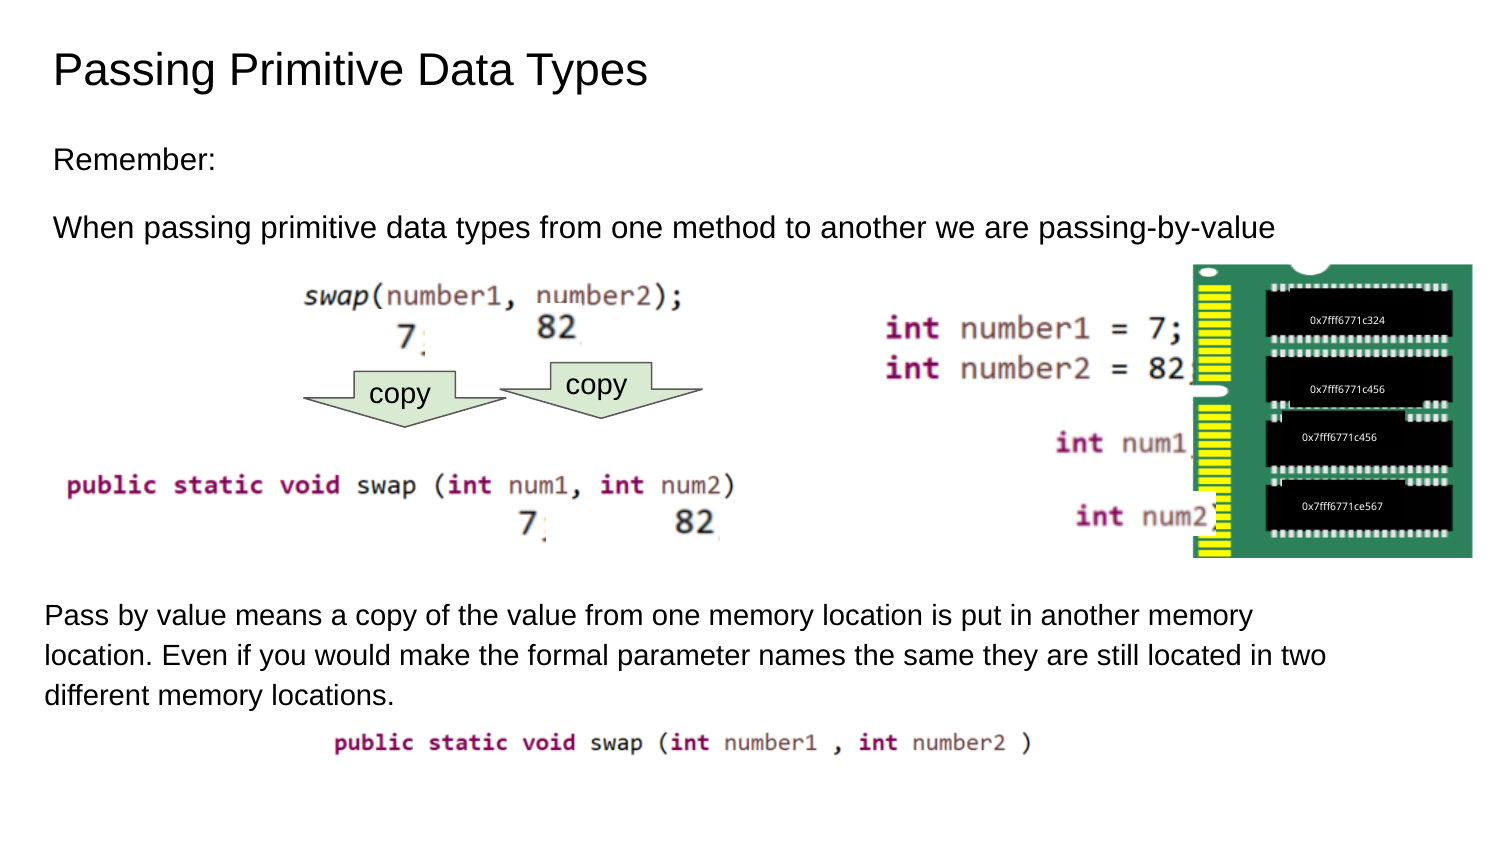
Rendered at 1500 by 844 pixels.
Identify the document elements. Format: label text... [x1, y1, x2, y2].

picture [1069, 491, 1216, 536]
text_box Pass by value means a copy of the value from one memory location is put in another memory location. Even if you would make the formal parameter names the same they are still located in two different memory locations. [29, 575, 1387, 727]
text_box copy [500, 362, 703, 419]
picture [1054, 421, 1193, 466]
text_box copy [303, 371, 506, 428]
list Remember: When passing primitive data types from one method to another we are passing-by-value [37, 118, 1436, 680]
picture [865, 293, 1191, 396]
picture [52, 453, 750, 549]
title Passing Primitive Data Types [37, 24, 1436, 118]
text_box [1191, 263, 1473, 559]
picture [329, 716, 1047, 782]
picture [283, 262, 737, 362]
